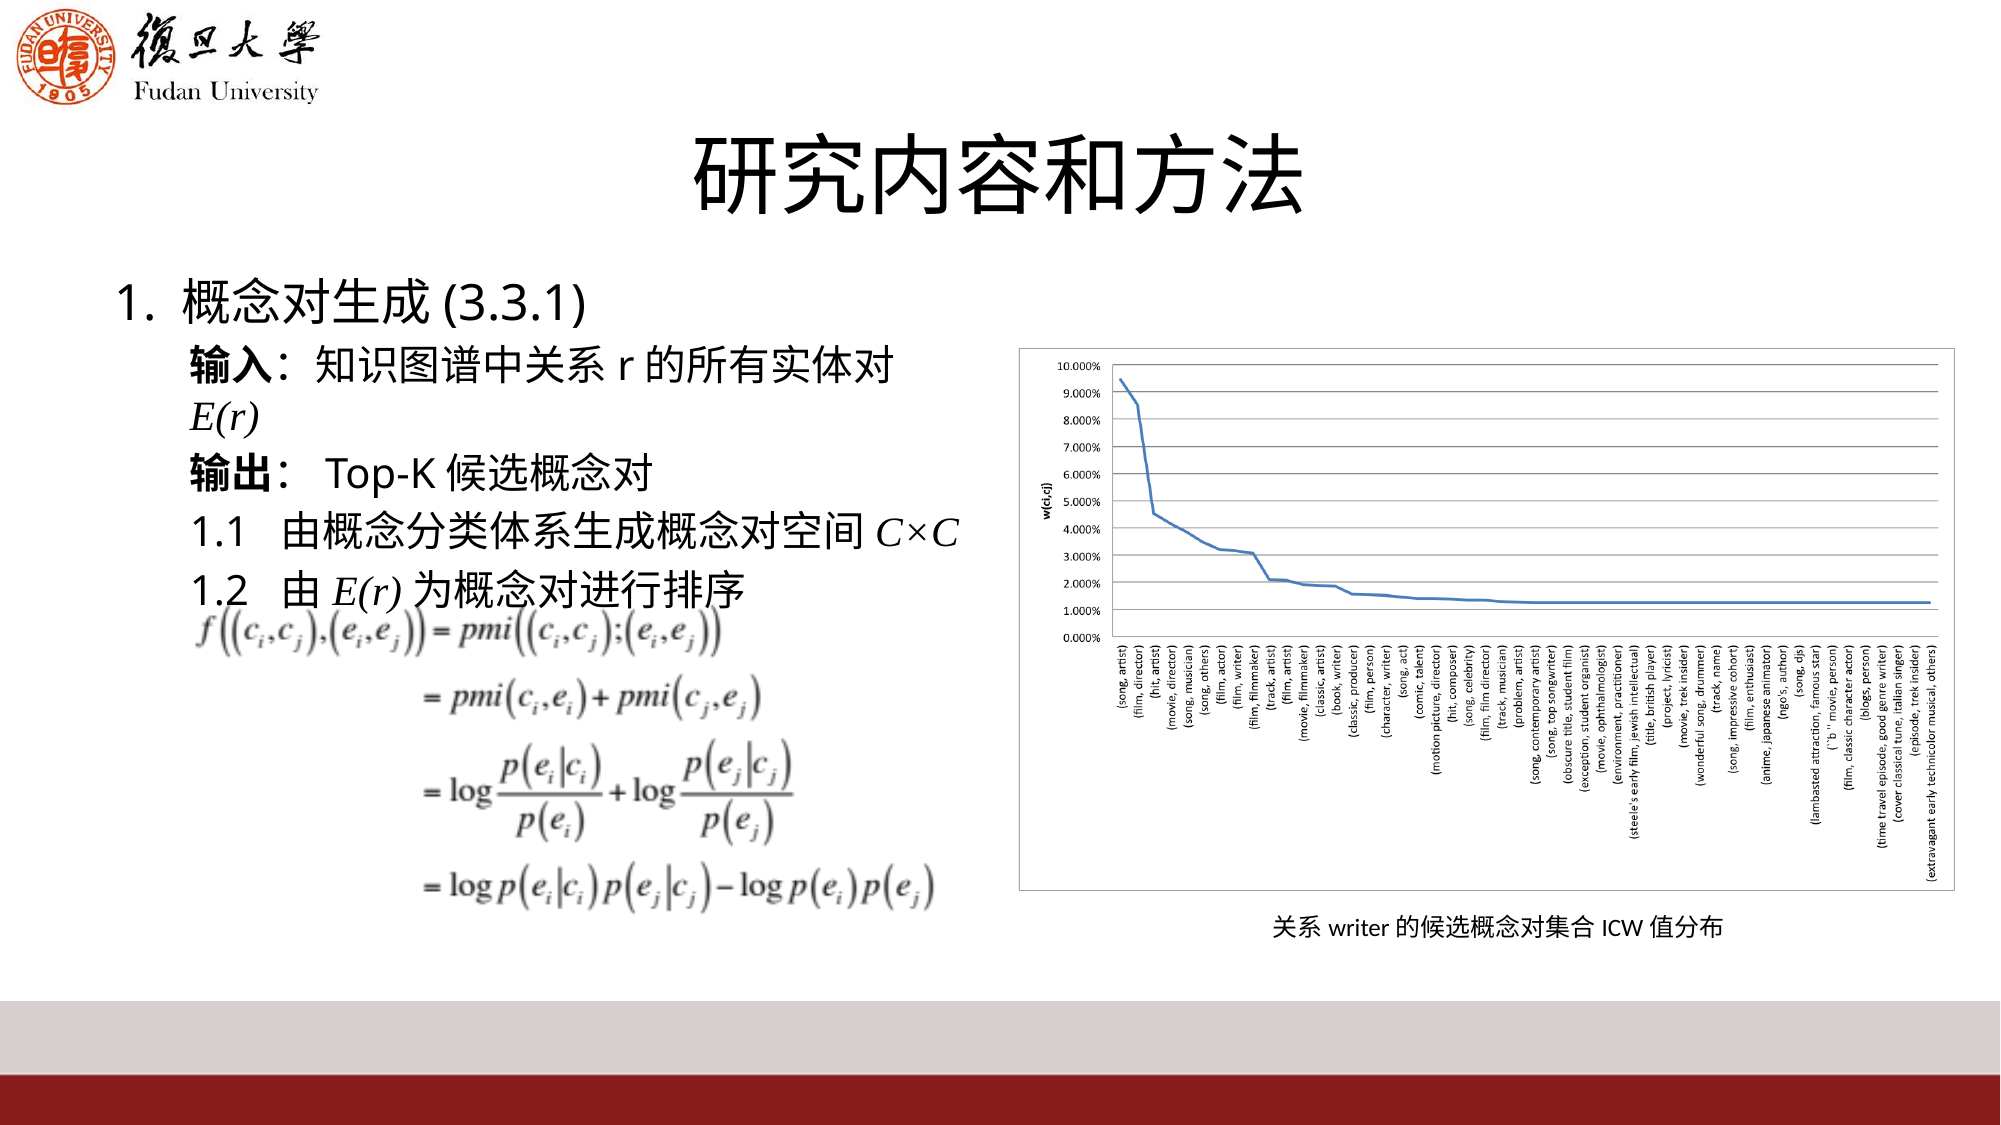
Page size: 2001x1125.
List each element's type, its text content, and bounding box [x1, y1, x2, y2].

title 研究内容和方法 [99, 111, 1900, 233]
text_box 关系writer的候选概念对集合ICW值分布 [1257, 904, 1740, 950]
picture [2, 1, 348, 110]
picture [0, 1001, 2001, 1125]
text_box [192, 598, 939, 916]
list 1. 概念对生成(3.3.1) 输入：知识图谱中关系r的所有实体对E(r) 输出：Top-K候选概念对 1.1 由概念分类体系生成概念对空间C×C 1.2 由E(r)为概念对进行排序 [99, 262, 975, 964]
picture [1018, 347, 1955, 891]
